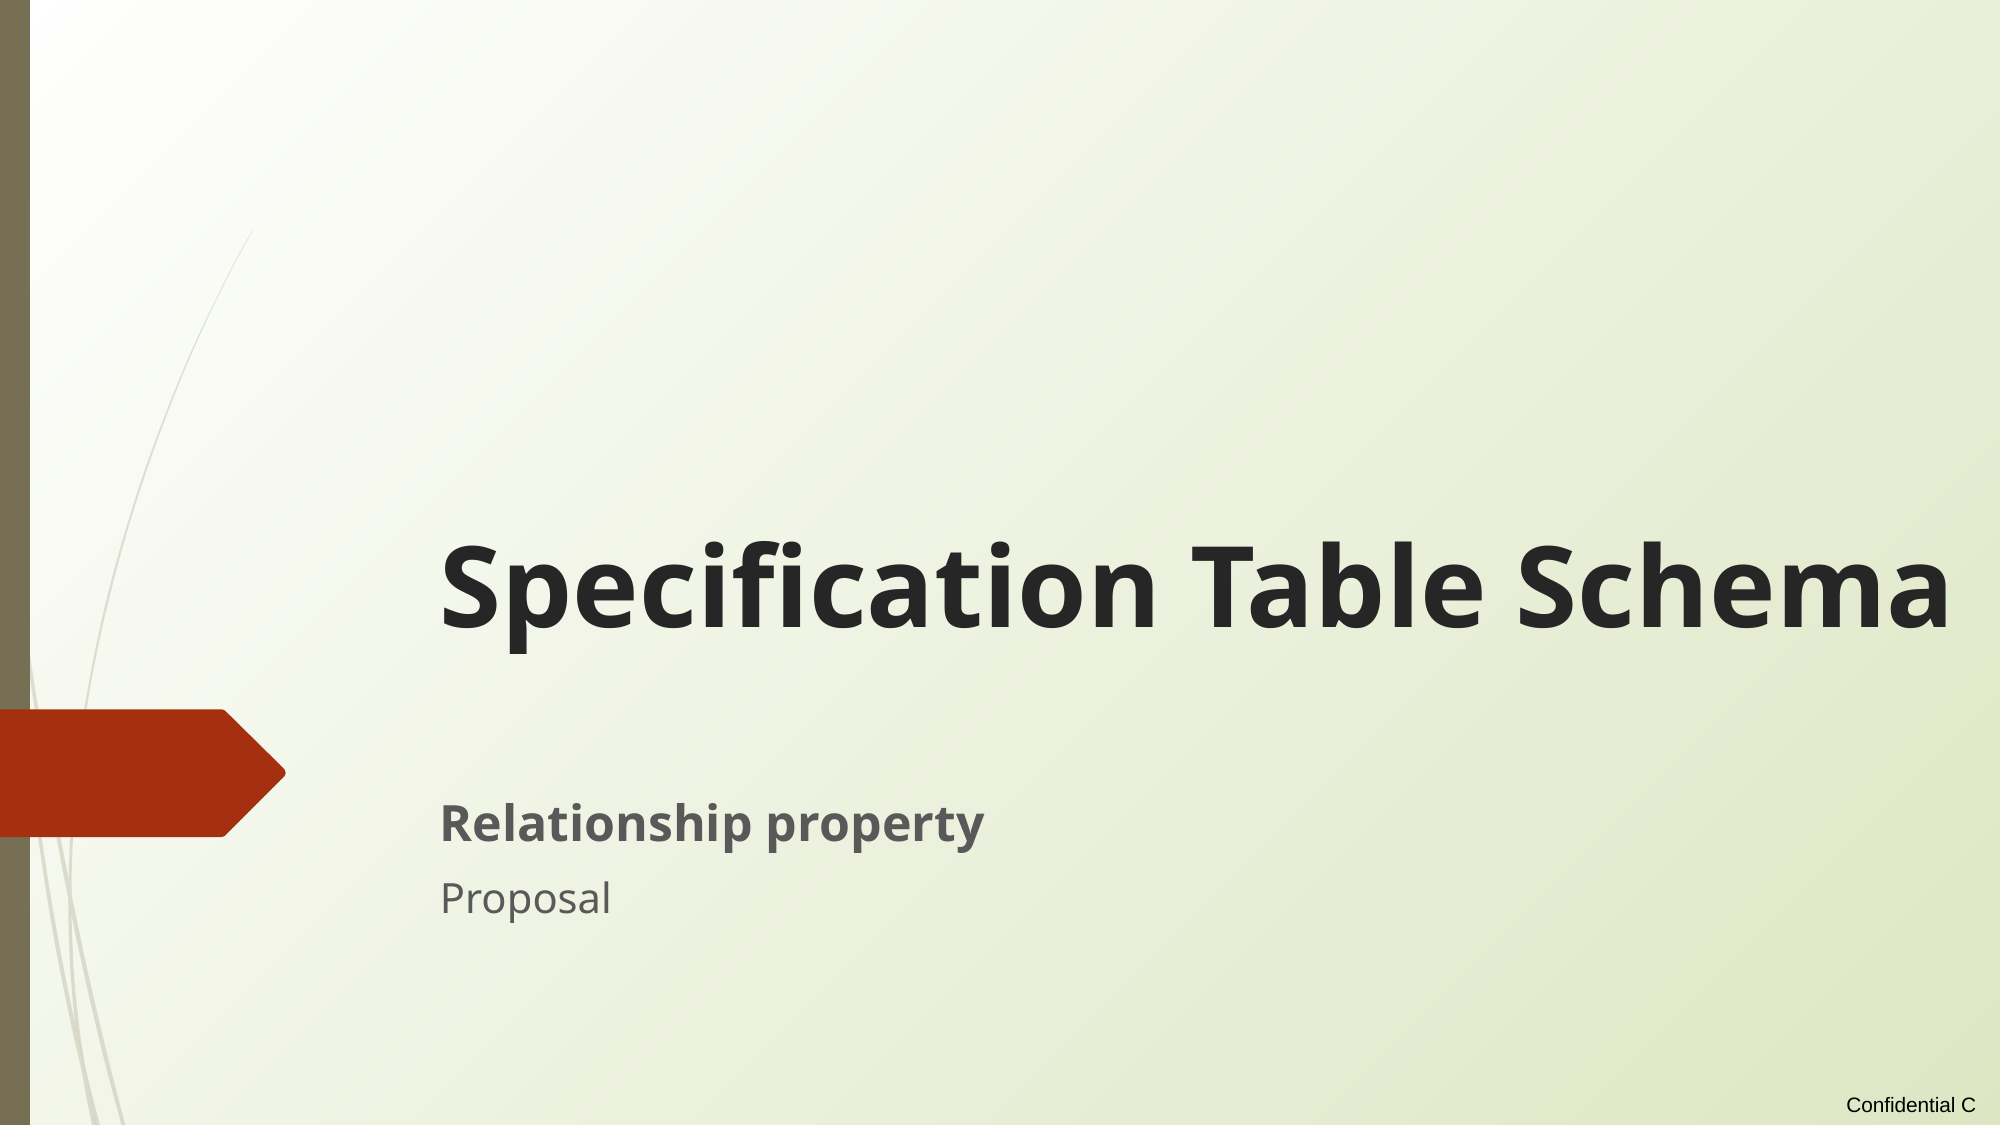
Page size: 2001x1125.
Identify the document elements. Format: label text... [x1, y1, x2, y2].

subtitle Relationship property Proposal [424, 783, 1888, 969]
title Specification Table Schema [424, 286, 2000, 658]
